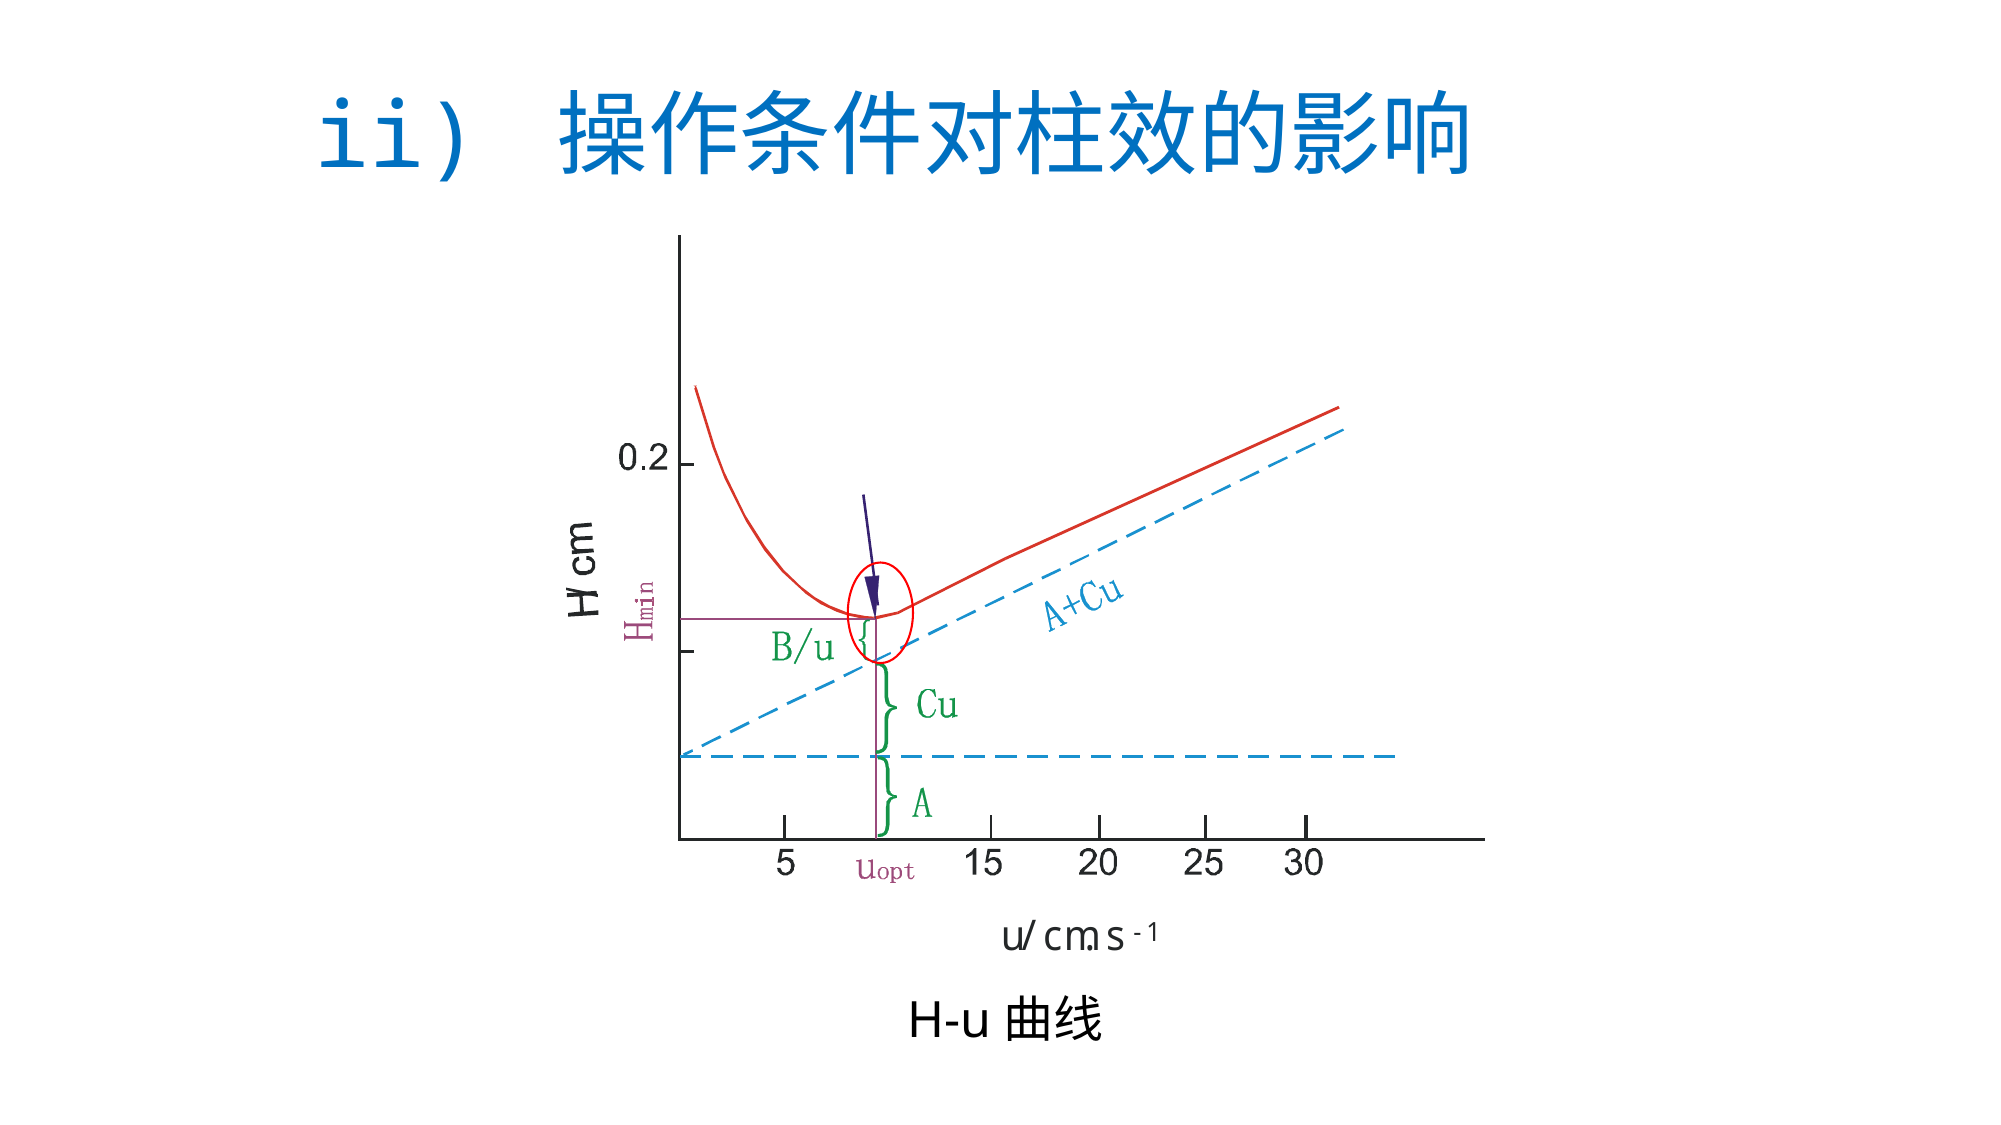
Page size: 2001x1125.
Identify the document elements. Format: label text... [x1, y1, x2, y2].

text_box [562, 231, 1488, 1090]
title ii) 操作条件对柱效的影响 [299, 44, 1701, 232]
